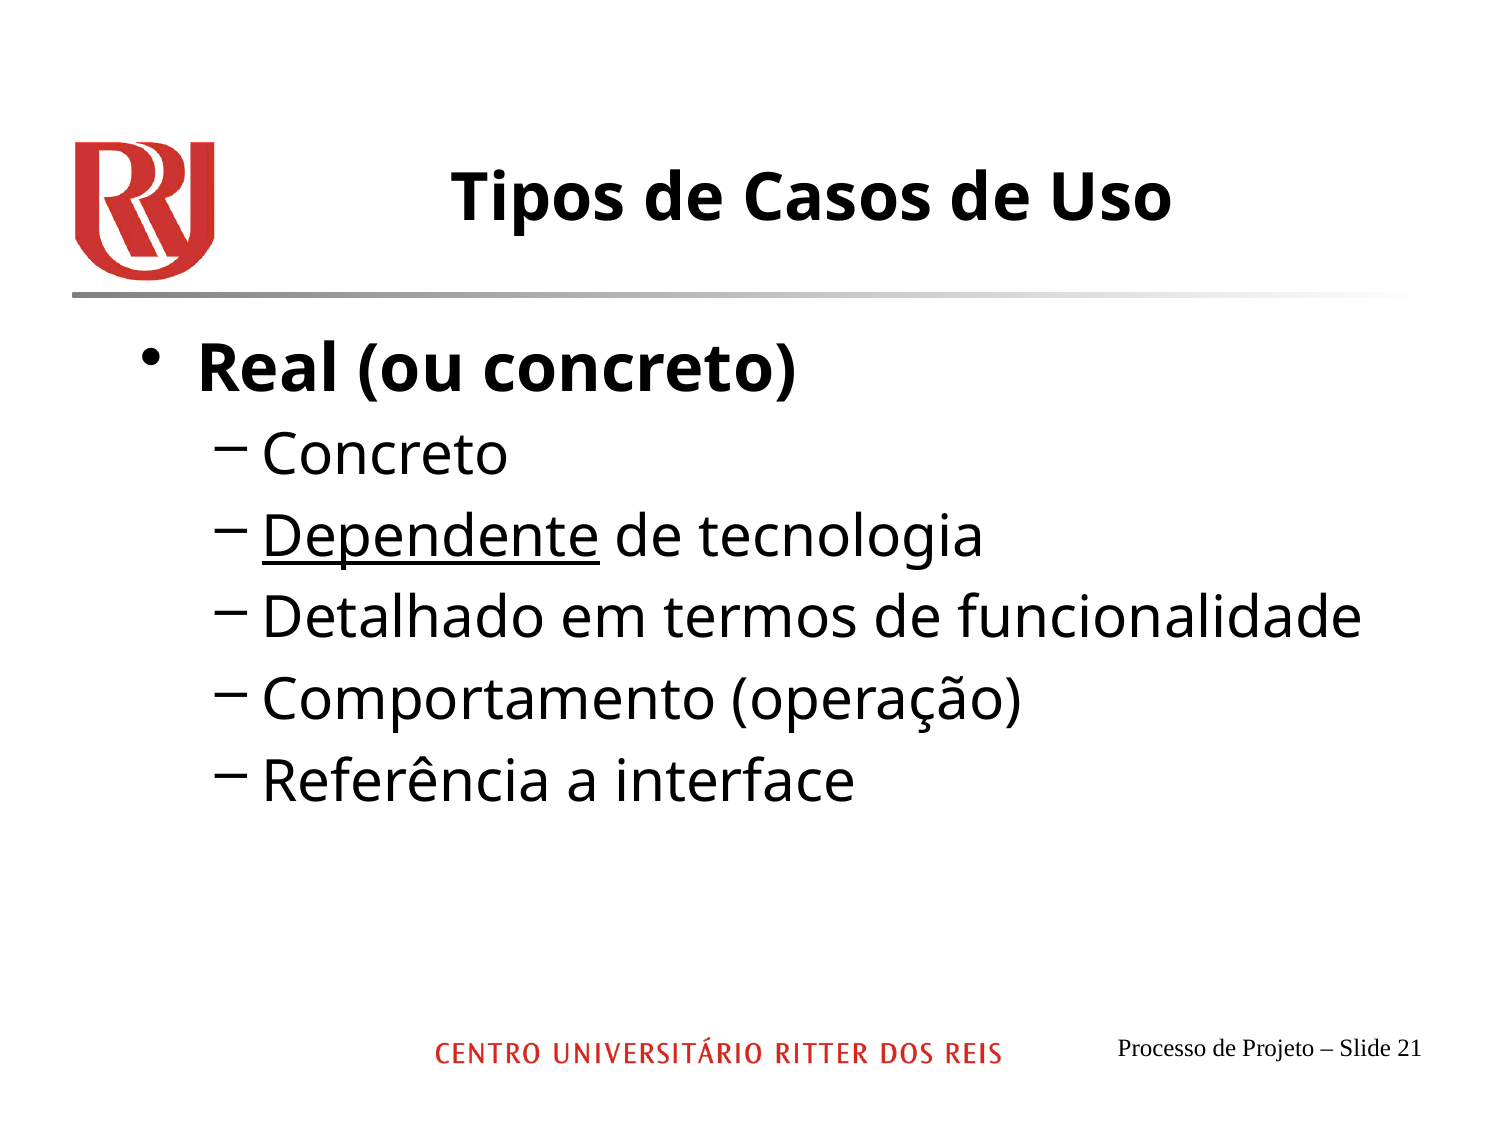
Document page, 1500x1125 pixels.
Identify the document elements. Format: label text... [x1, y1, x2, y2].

text_box Real (ou concreto) Concreto Dependente de tecnologia Detalhado em termos de funcionalidade Comportamento (operação) Referência a interface [125, 317, 1438, 1100]
title Tipos de Casos de Uso [237, 99, 1388, 288]
picture [75, 142, 225, 286]
